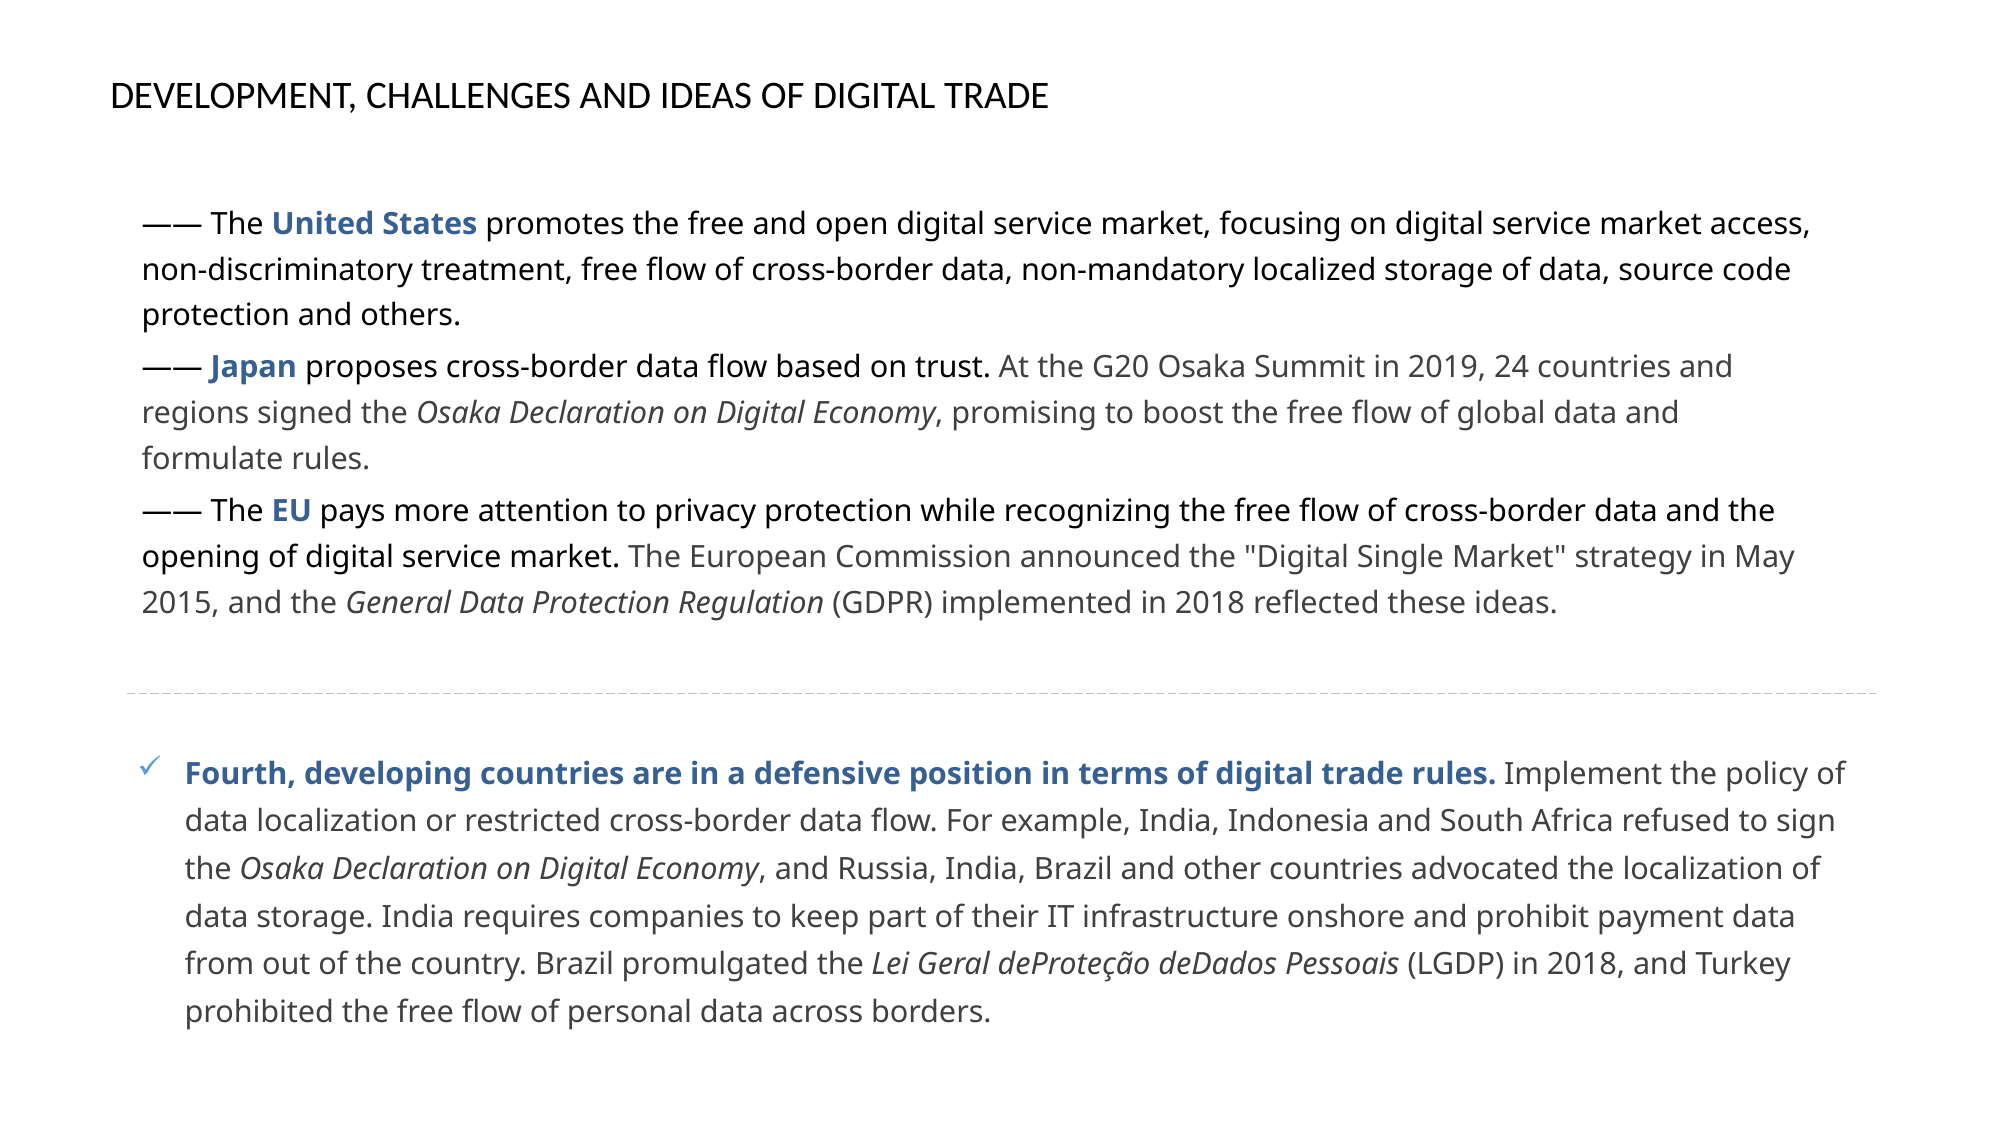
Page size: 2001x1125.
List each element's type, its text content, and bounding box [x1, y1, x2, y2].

text_box DEVELOPMENT, CHALLENGES AND IDEAS OF DIGITAL TRADE [95, 62, 1778, 124]
text_box Fourth, developing countries are in a defensive position in terms of digital trade rules. Implement the policy of data localization or restricted cross-border data flow. For example, India, Indonesia and South Africa refused to sign the Osaka Declaration on Digital Economy, and Russia, India, Brazil and other countries advocated the localization of data storage. India requires companies to keep part of their IT infrastructure onshore and prohibit payment data from out of the country. Brazil promulgated the Lei Geral deProteção deDados Pessoais (LGDP) in 2018, and Turkey prohibited the free flow of personal data across borders. [122, 735, 1878, 1036]
text_box —— The United States promotes the free and open digital service market, focusing on digital service market access, non-discriminatory treatment, free flow of cross-border data, non-mandatory localized storage of data, source code protection and others. —— Japan proposes cross-border data flow based on trust. At the G20 Osaka Summit in 2019, 24 countries and regions signed the Osaka Declaration on Digital Economy, promising to boost the free flow of global data and formulate rules. —— The EU pays more attention to privacy protection while recognizing the free flow of cross-border data and the opening of digital service market. The European Commission announced the "Digital Single Market" strategy in May 2015, and the General Data Protection Regulation (GDPR) implemented in 2018 reflected these ideas. [126, 187, 1841, 627]
